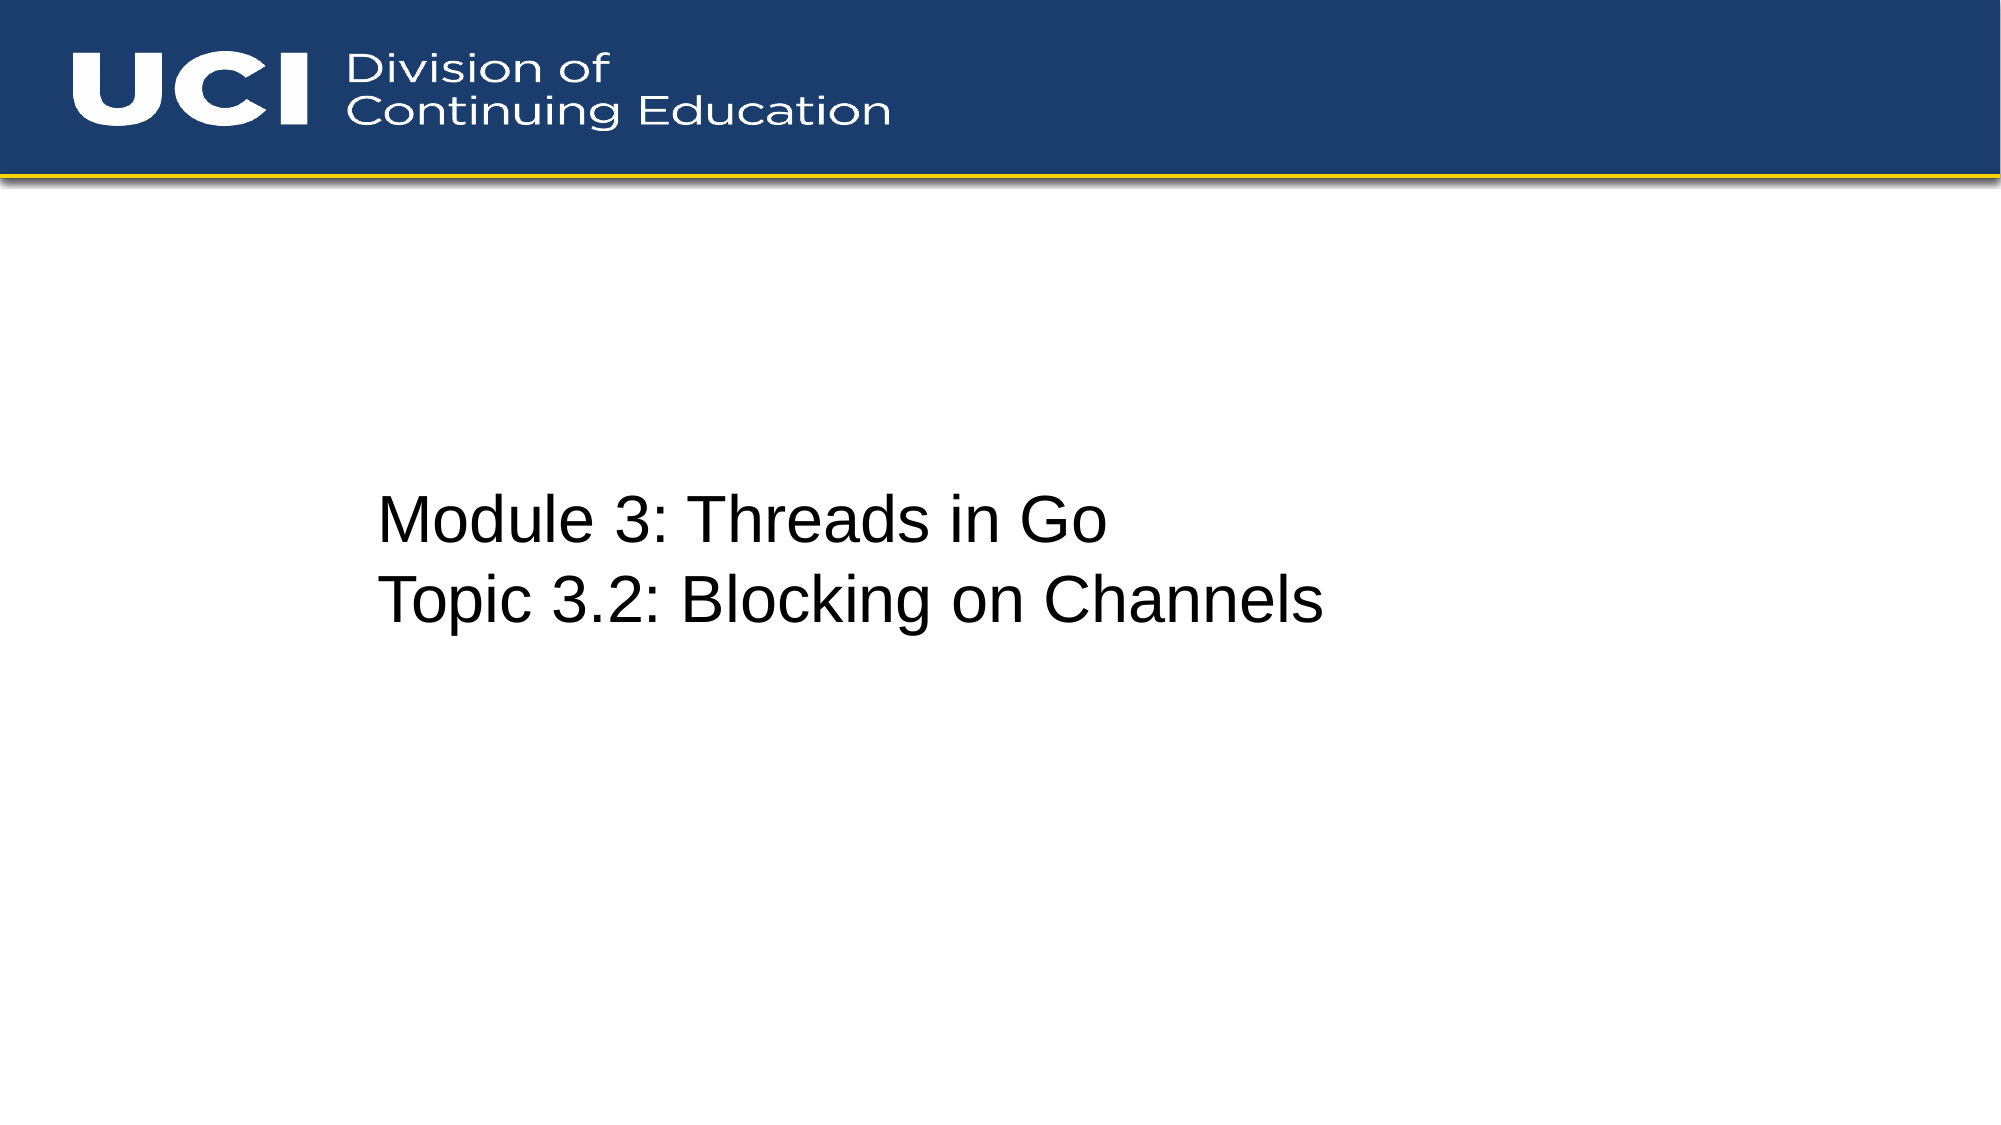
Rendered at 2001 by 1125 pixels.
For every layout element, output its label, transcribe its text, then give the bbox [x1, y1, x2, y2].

picture [73, 51, 889, 131]
text_box Module 3: Threads in Go Topic 3.2: Blocking on Channels [362, 374, 1638, 738]
